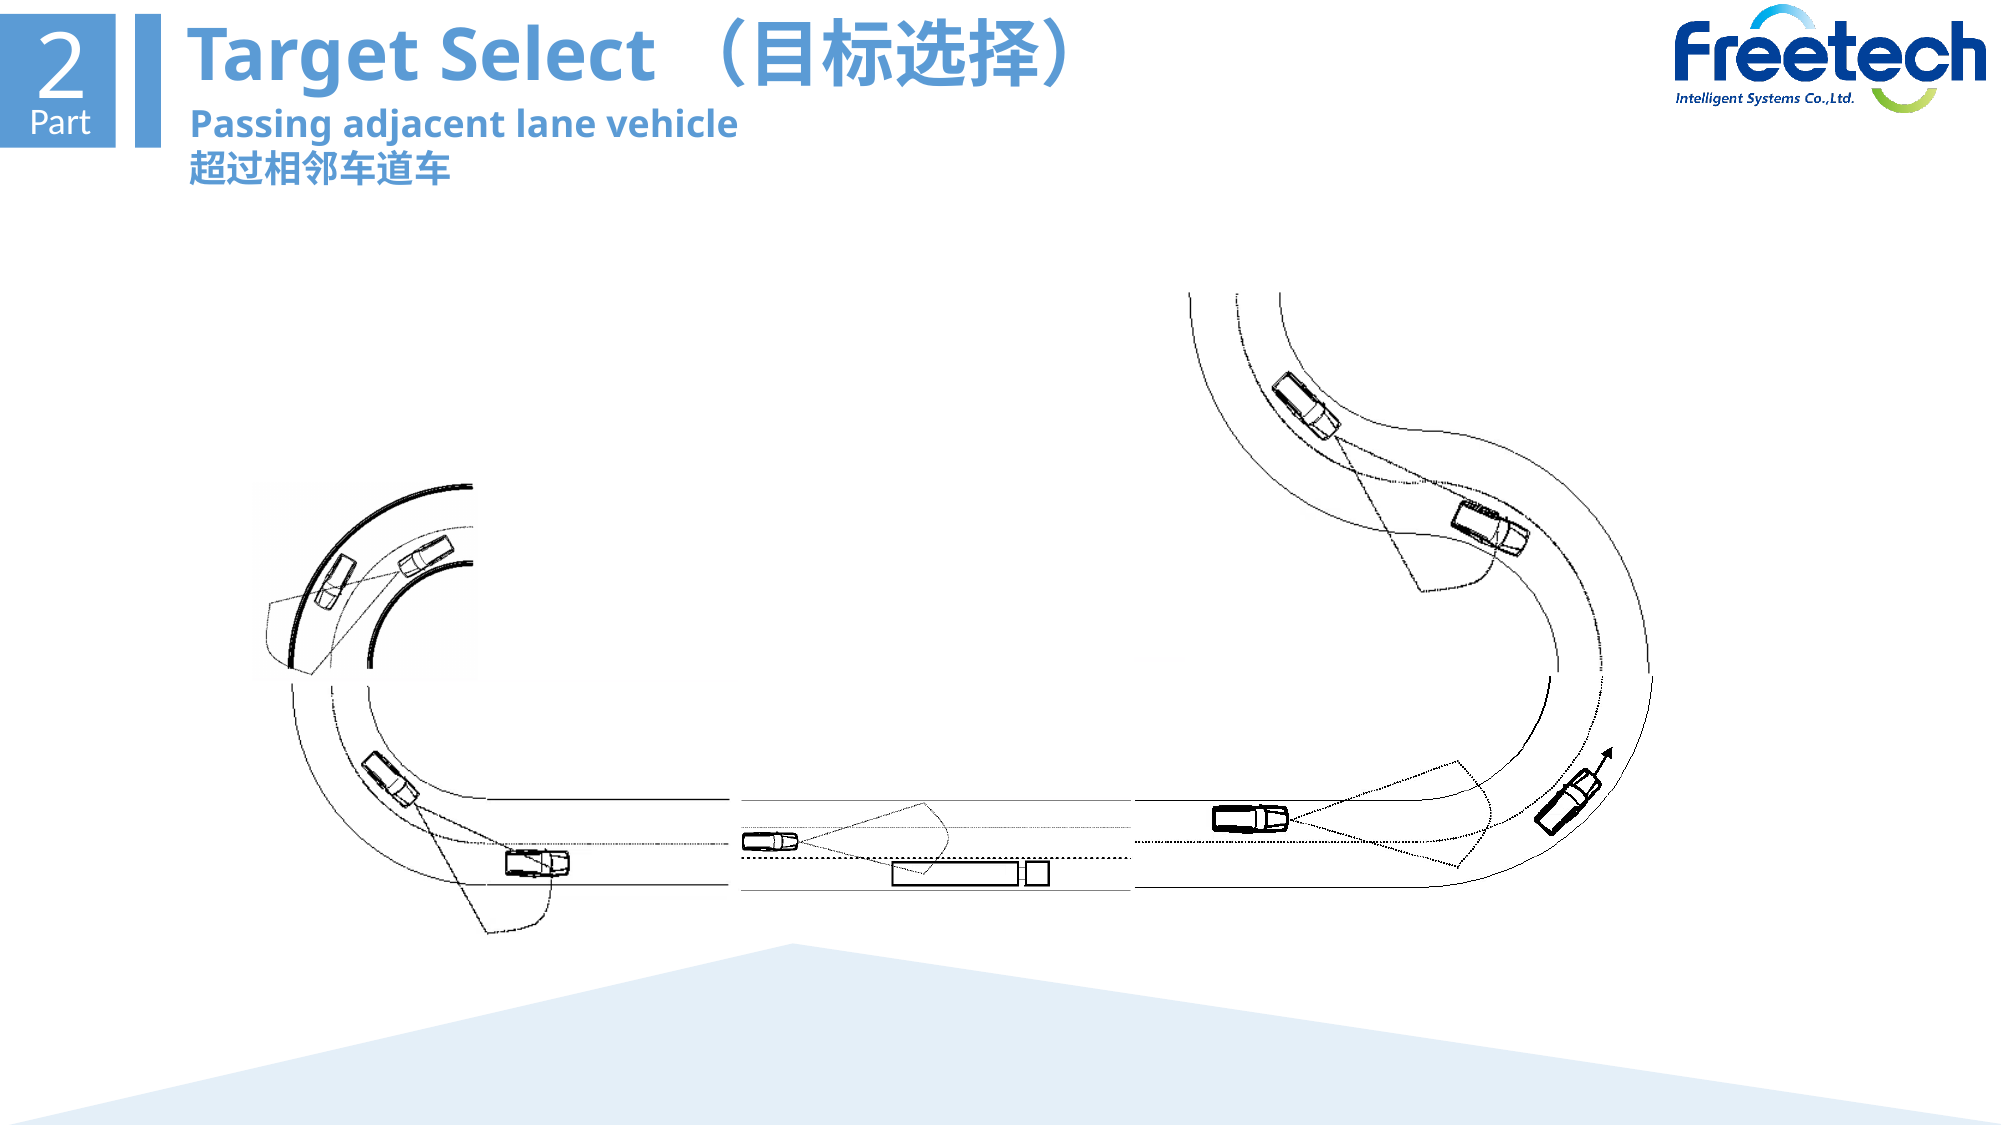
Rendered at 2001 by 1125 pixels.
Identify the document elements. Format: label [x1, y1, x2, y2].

text_box [0, 0, 1326, 166]
picture [252, 290, 1662, 942]
picture [1675, 4, 1986, 113]
